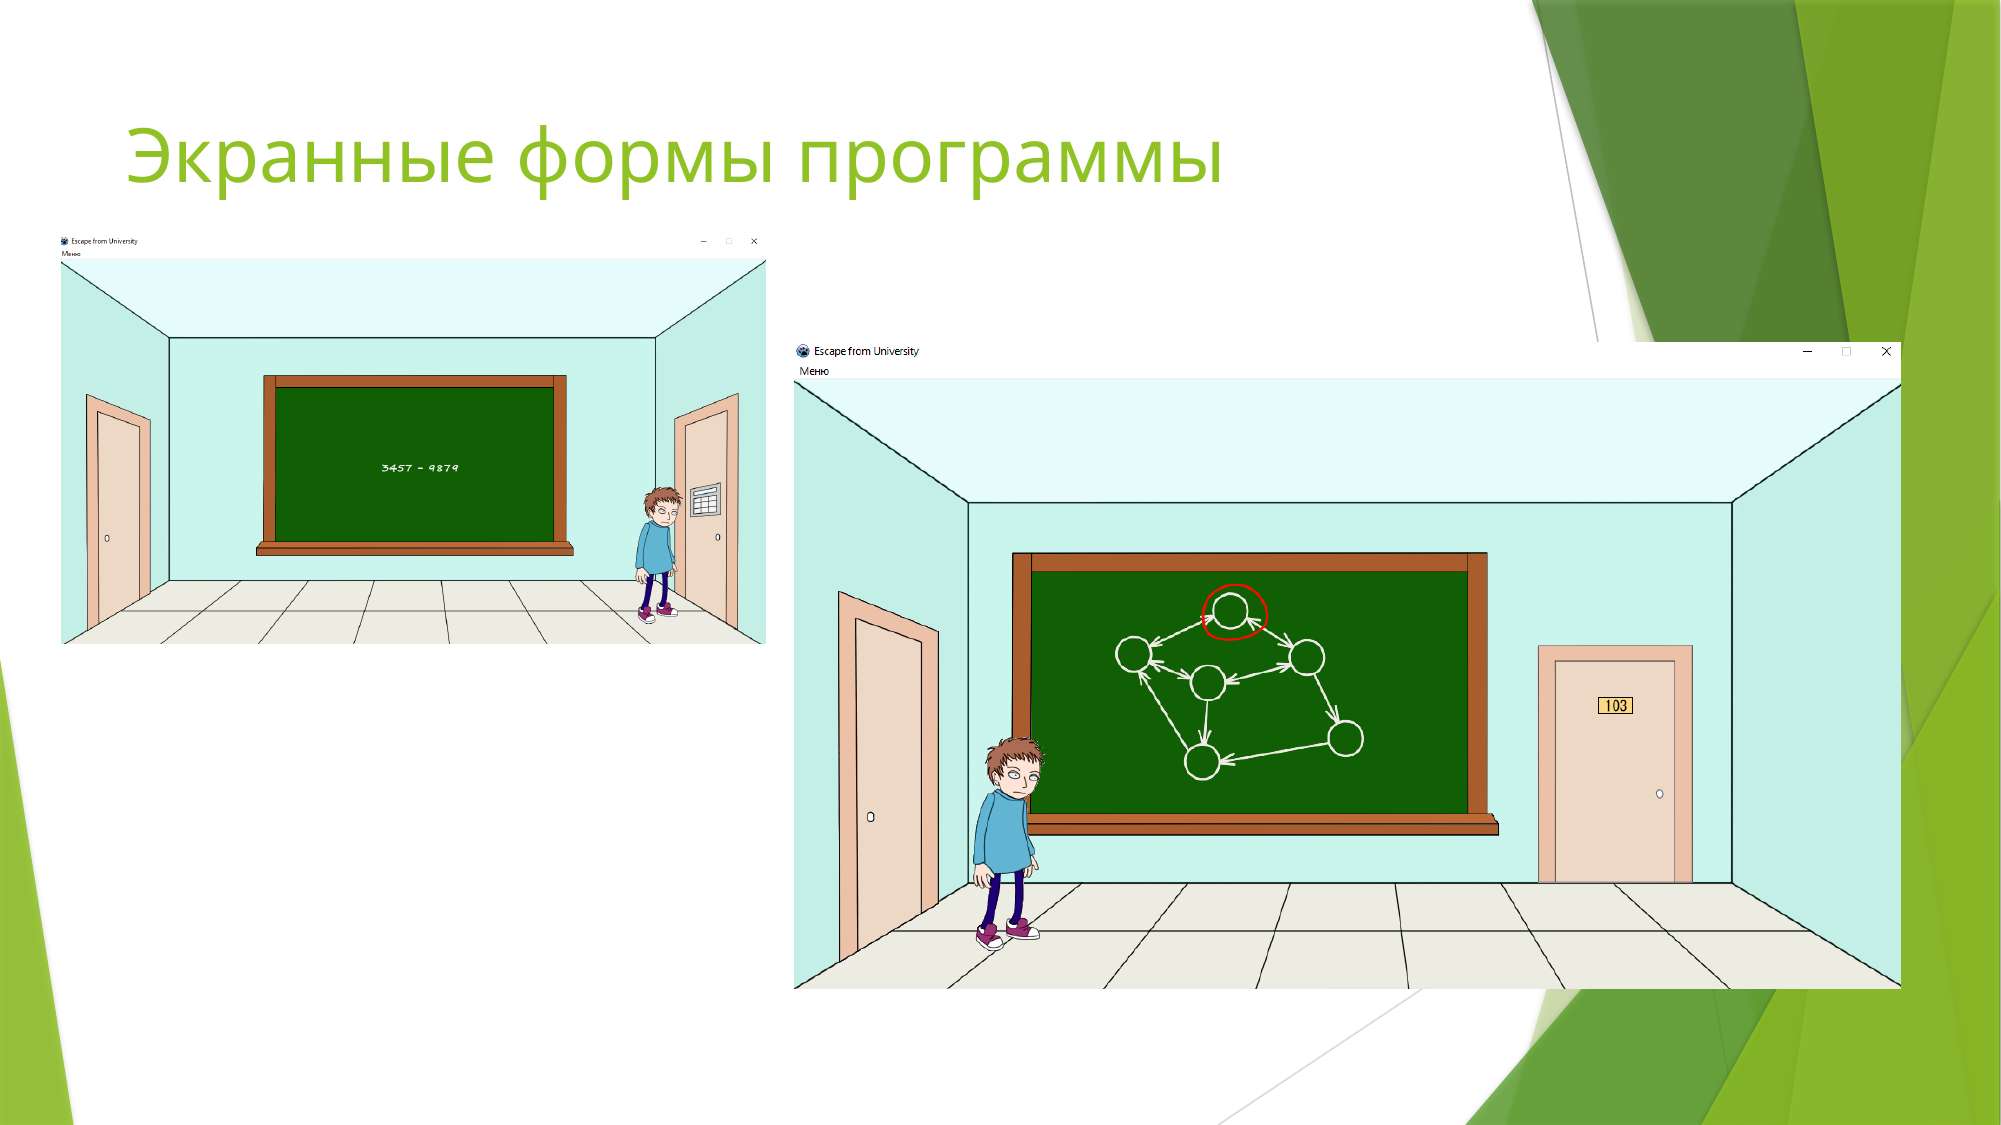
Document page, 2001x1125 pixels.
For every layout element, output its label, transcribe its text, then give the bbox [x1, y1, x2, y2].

picture [794, 342, 1902, 989]
title Экранные формы программы [111, 99, 1522, 317]
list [61, 237, 767, 644]
